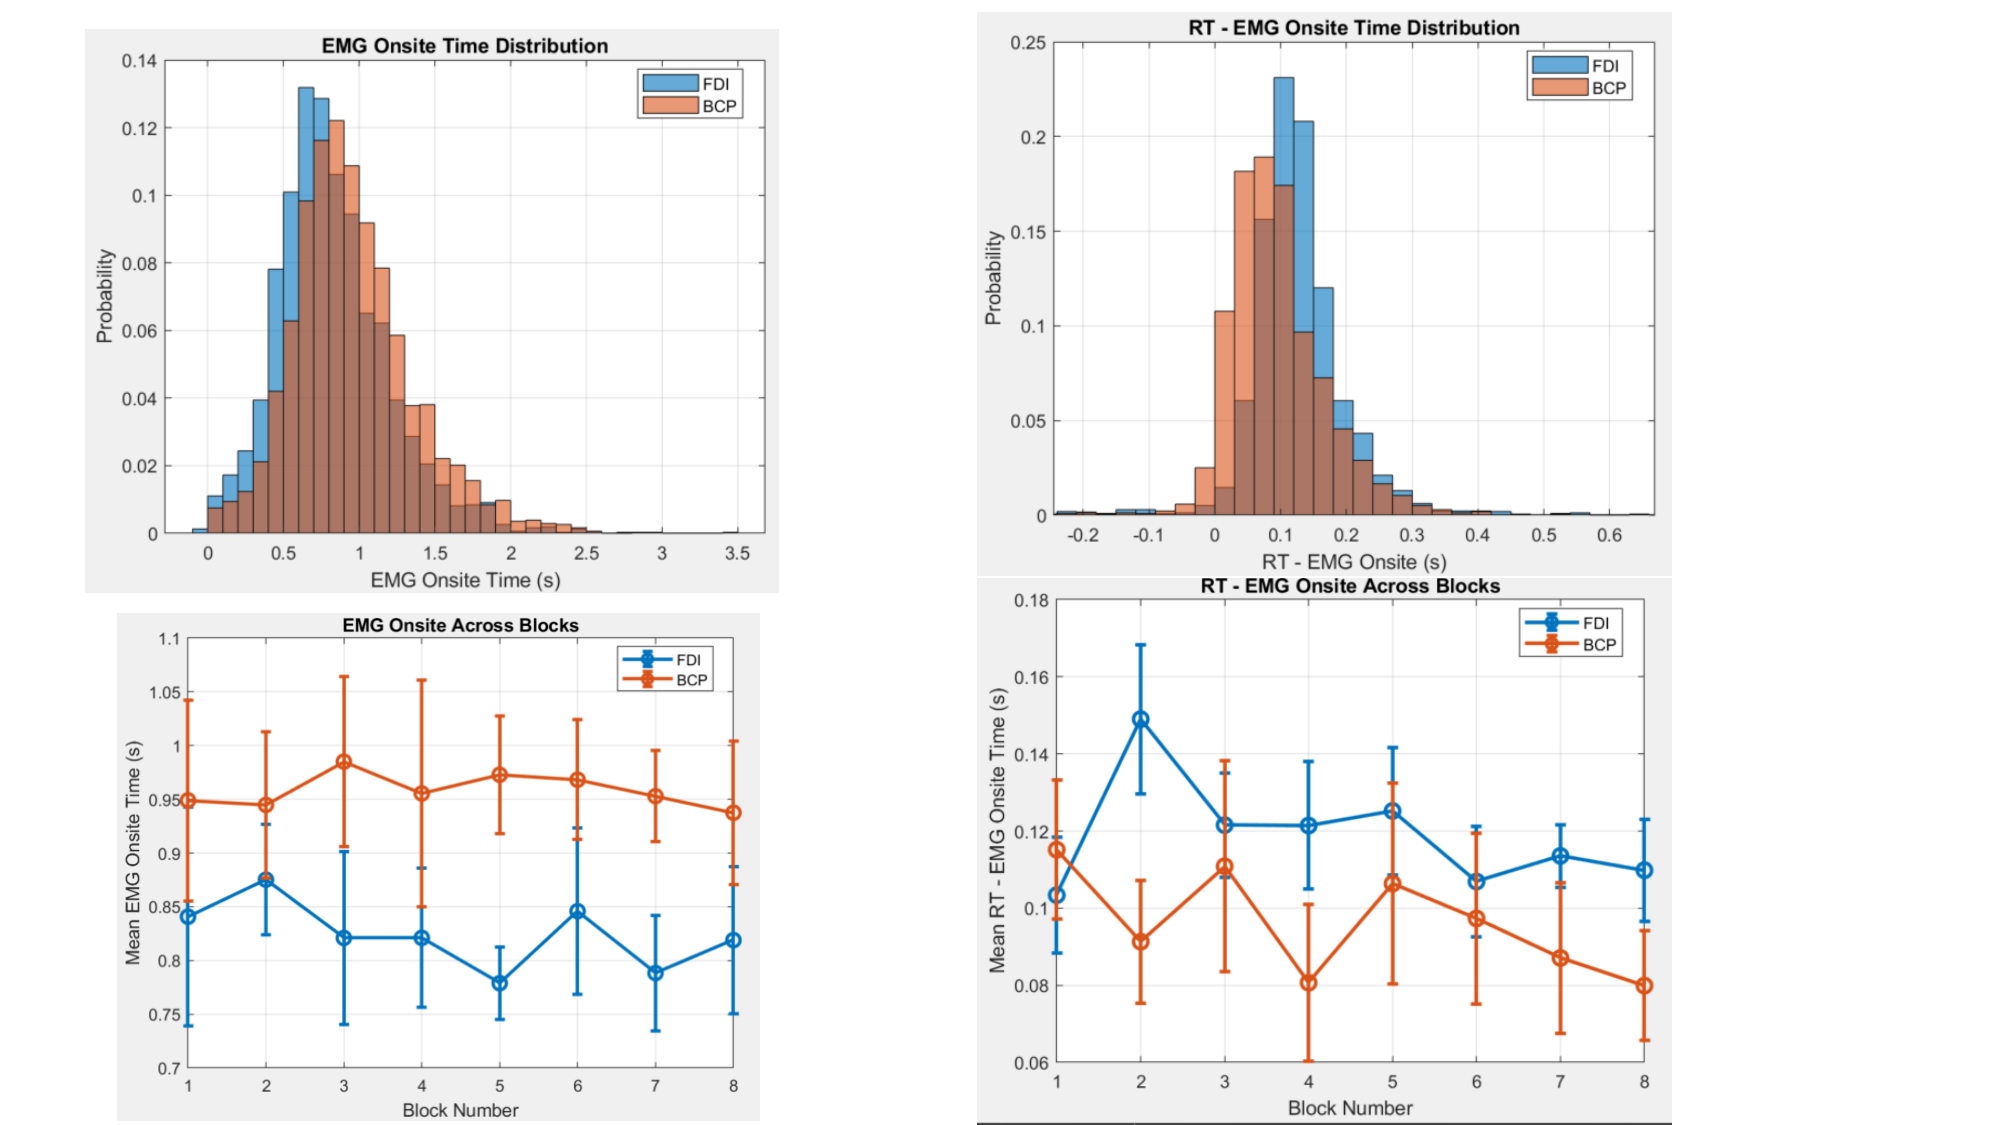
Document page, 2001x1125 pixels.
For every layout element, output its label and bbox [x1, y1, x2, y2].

picture [116, 613, 760, 1122]
picture [977, 12, 1672, 1125]
picture [84, 28, 780, 594]
